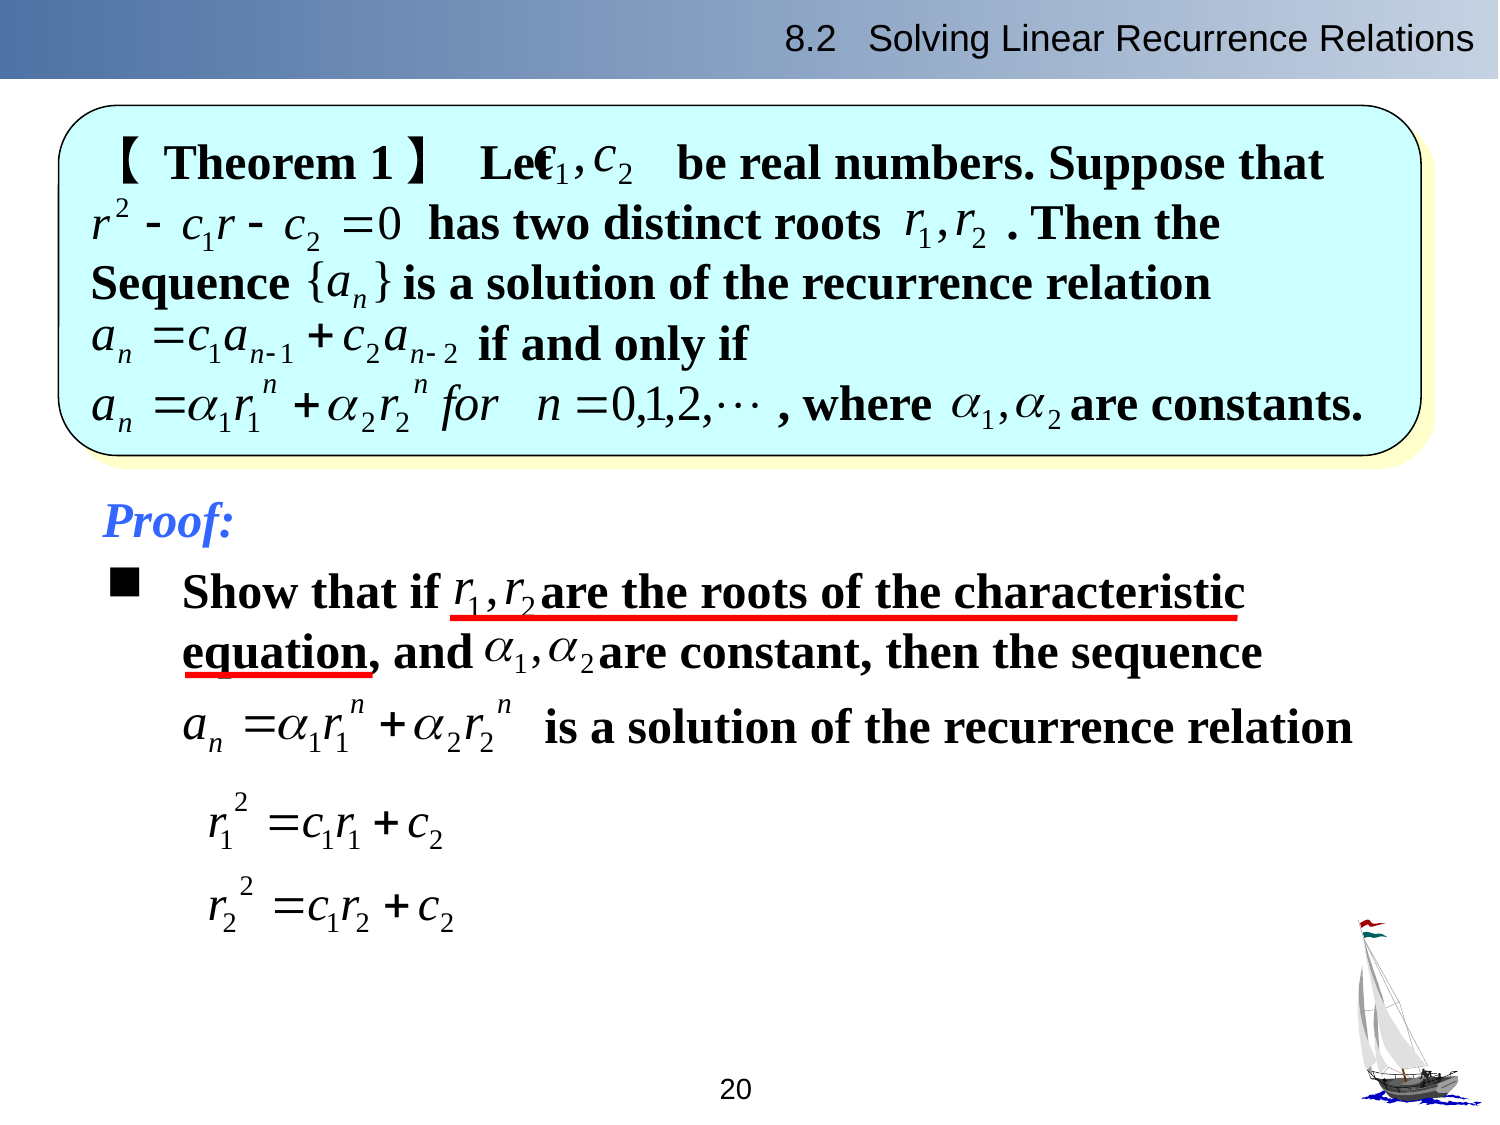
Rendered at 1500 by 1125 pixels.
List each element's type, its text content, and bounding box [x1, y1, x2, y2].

slide_number 20 [666, 1049, 768, 1125]
picture [0, 0, 1500, 79]
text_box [199, 780, 465, 943]
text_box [91, 551, 1418, 766]
text_box 8.2 Solving Linear Recurrence Relations [738, 6, 1500, 66]
text_box Proof: [87, 480, 1413, 553]
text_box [58, 105, 1422, 456]
